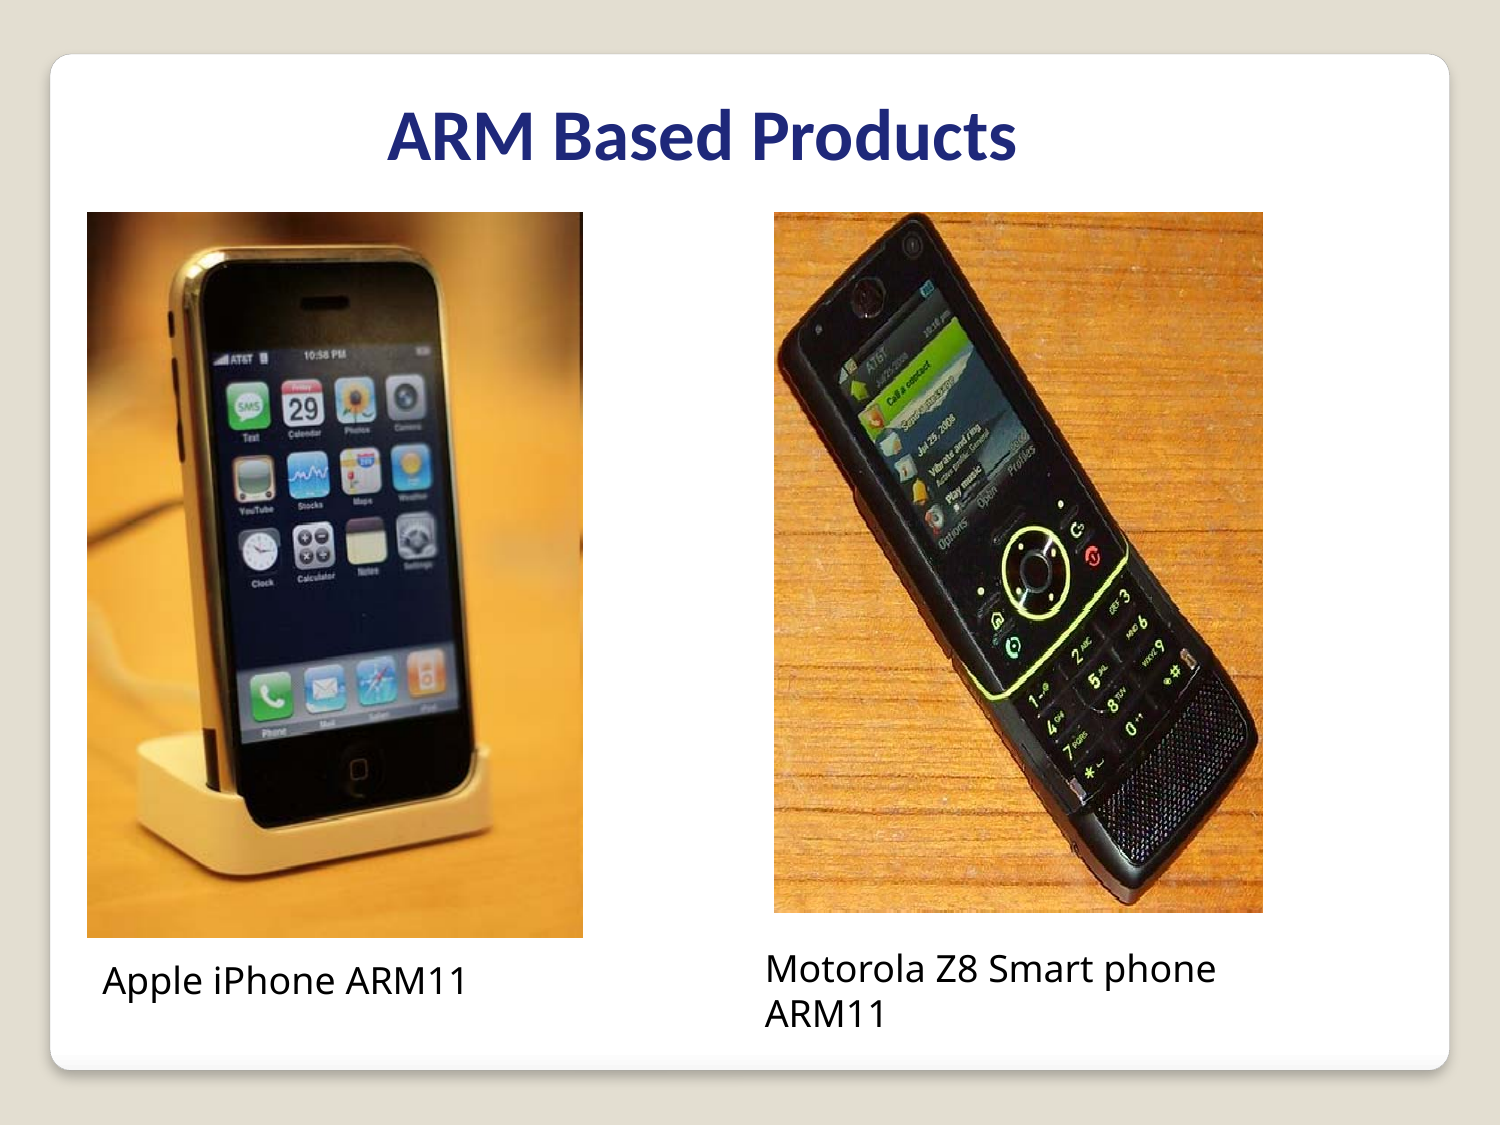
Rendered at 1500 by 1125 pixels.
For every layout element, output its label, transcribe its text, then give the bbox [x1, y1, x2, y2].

text_box ARM Based Products [312, 87, 1062, 174]
text_box Apple iPhone ARM11 [87, 951, 550, 1055]
text_box Motorola Z8 Smart phone ARM11 [750, 937, 1325, 1043]
picture [774, 212, 1263, 913]
picture [87, 212, 583, 938]
